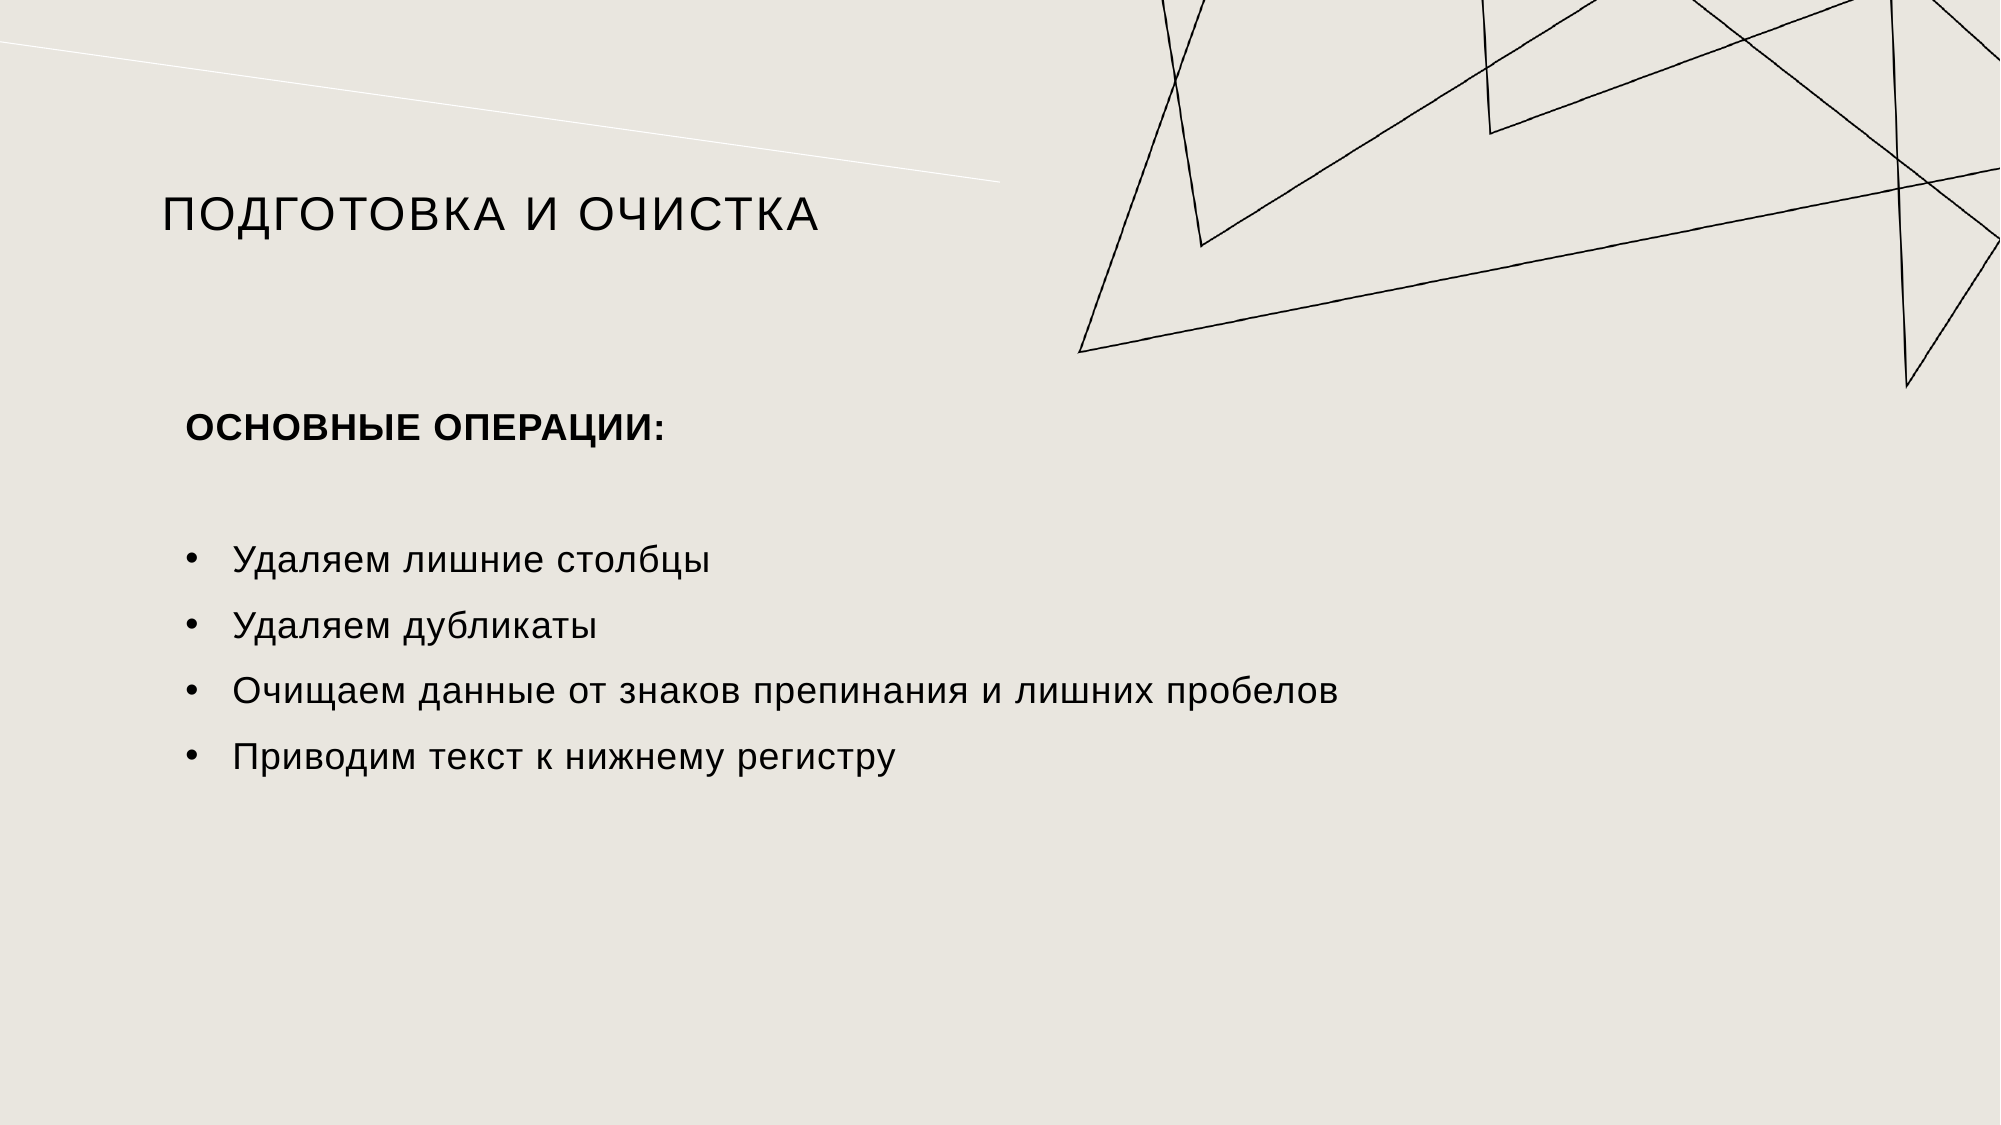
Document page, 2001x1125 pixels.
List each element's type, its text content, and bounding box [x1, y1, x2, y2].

list ОСНОВНЫЕ ОПЕРАЦИИ: Удаляем лишние столбцы Удаляем дубликаты Очищаем данные от знаков препинания и лишних пробелов Приводим текст к нижнему регистру [170, 403, 1961, 899]
picture [1034, 0, 2000, 389]
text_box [0, 41, 1000, 183]
title Подготовка и очистка [146, 182, 1075, 249]
